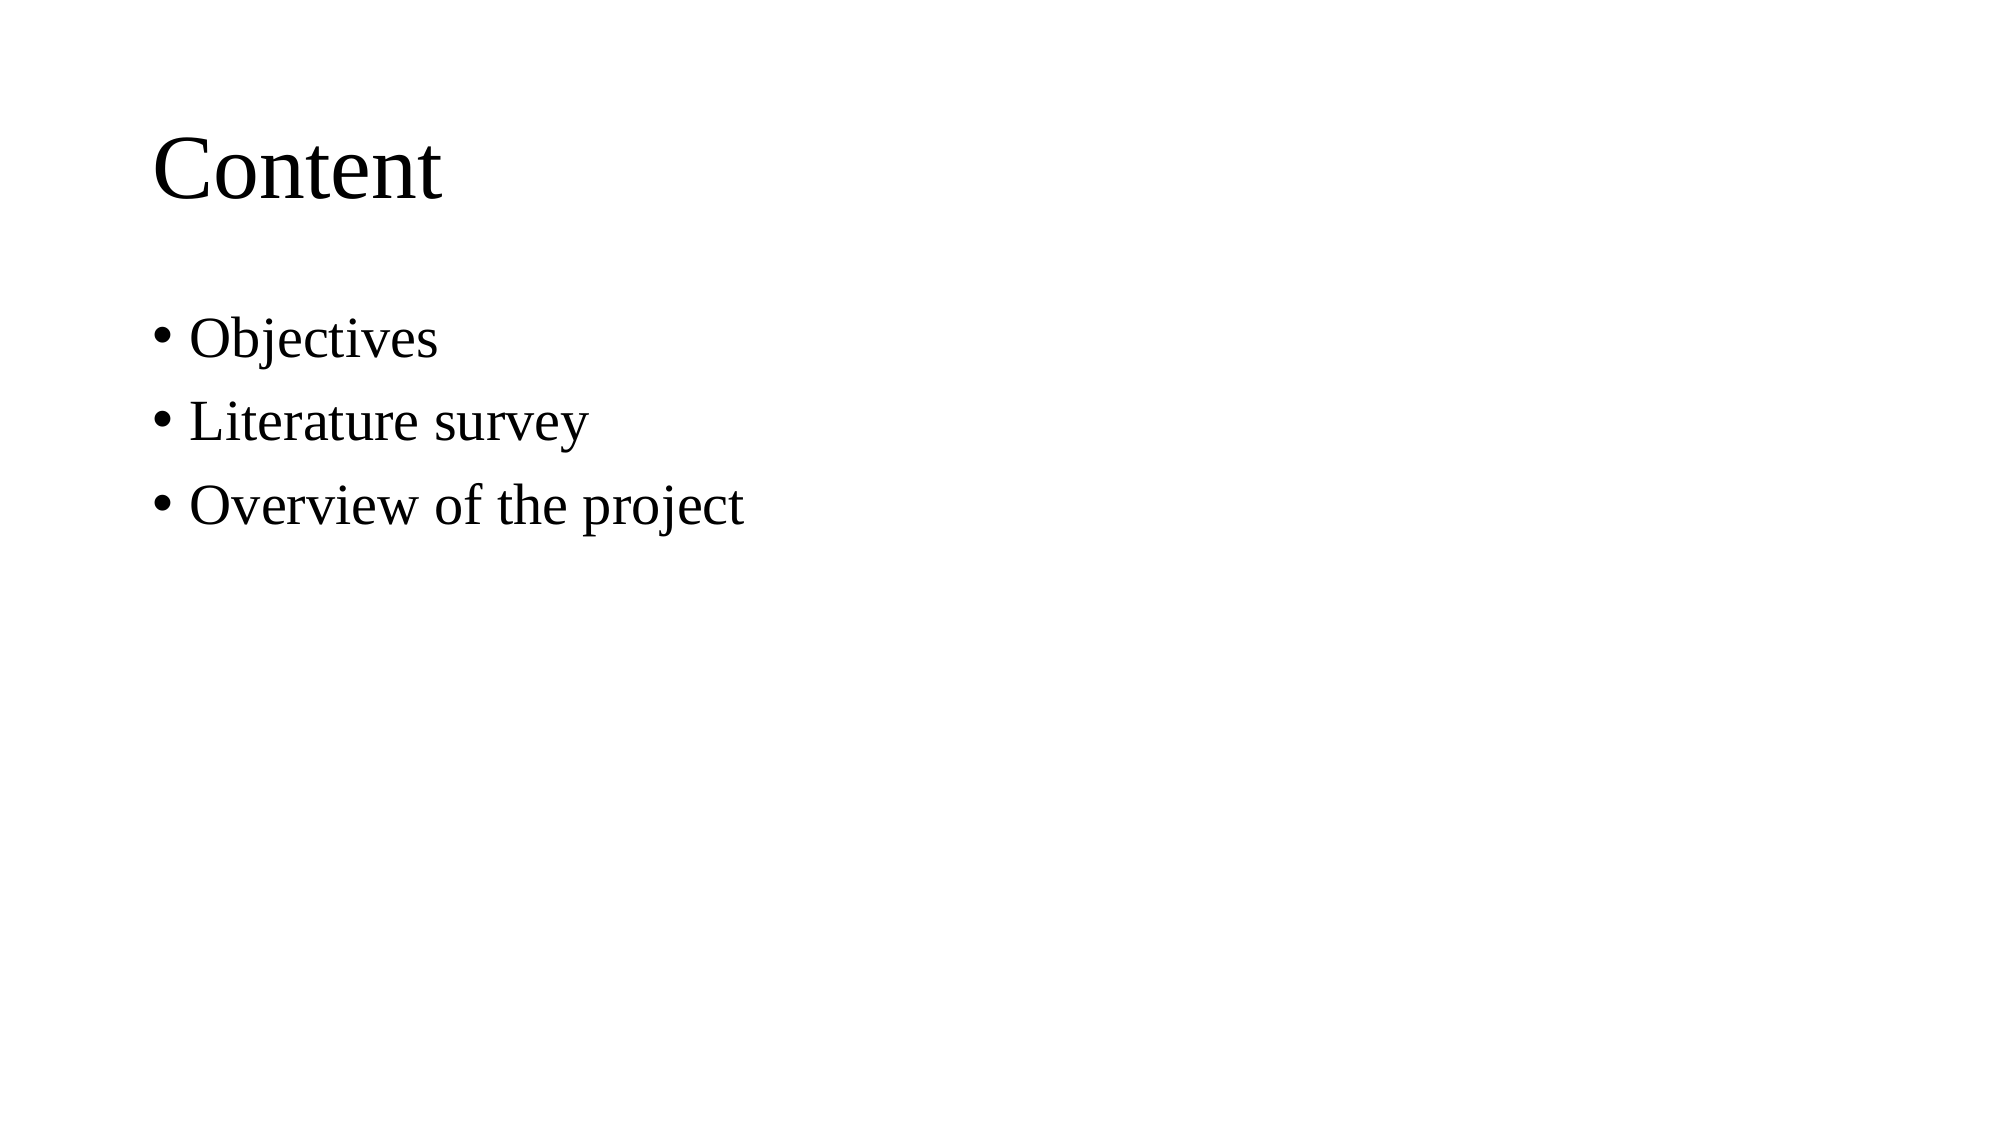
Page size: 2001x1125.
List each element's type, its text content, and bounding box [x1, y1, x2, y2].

title Content [137, 59, 1863, 278]
list Objectives Literature survey Overview of the project [137, 299, 1863, 1014]
